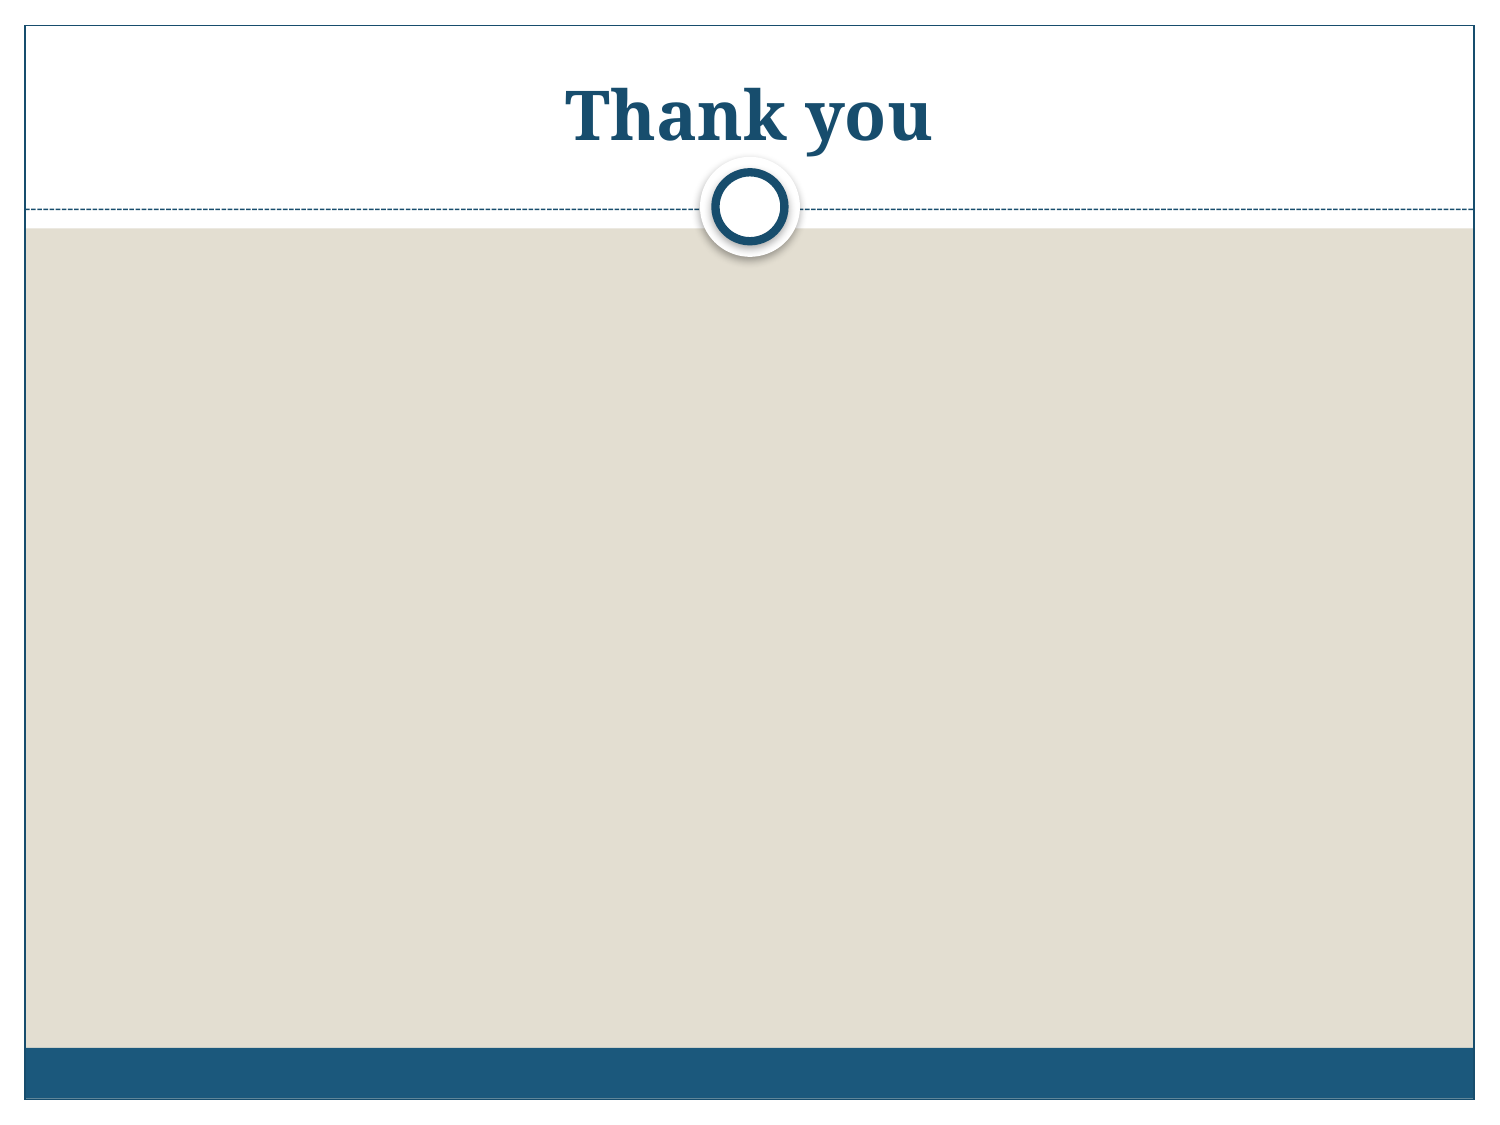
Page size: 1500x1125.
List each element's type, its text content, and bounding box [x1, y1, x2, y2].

title Thank you [49, 37, 1450, 162]
